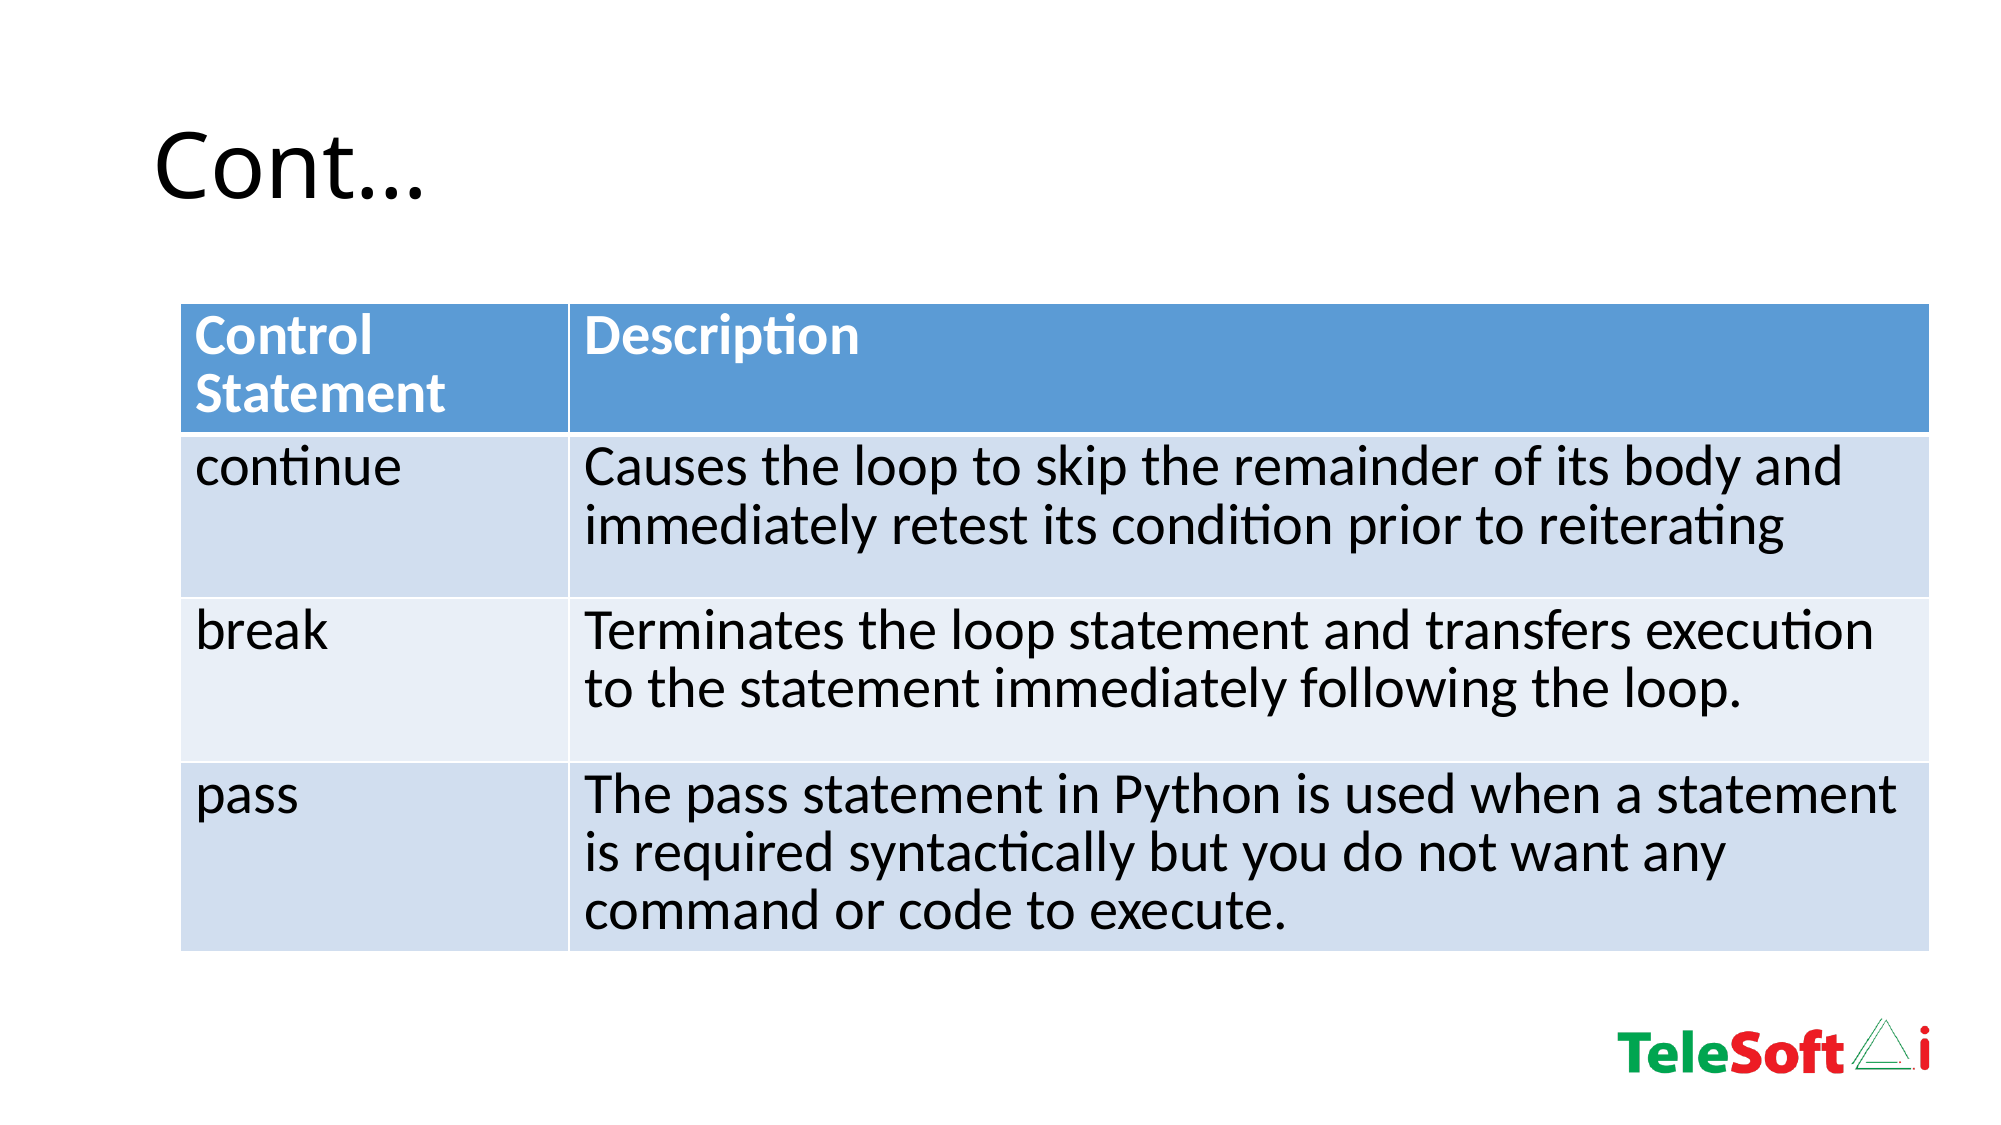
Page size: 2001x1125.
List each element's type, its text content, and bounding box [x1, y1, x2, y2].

table_cell continue [181, 437, 568, 597]
table_cell The pass statement in Python is used when a statement is required syntactically but you do not want any command or code to execute. [570, 763, 1929, 951]
table_cell Terminates the loop statement and transfers execution to the statement immediately following the loop. [570, 599, 1929, 761]
picture [1493, 872, 2000, 1125]
table_header Description [570, 304, 1929, 432]
table_header Control Statement [181, 304, 568, 432]
title Cont… [137, 59, 1863, 278]
table_cell break [181, 599, 568, 761]
table_cell Causes the loop to skip the remainder of its body and immediately retest its condition prior to reiterating [570, 437, 1929, 597]
table_cell pass [181, 763, 568, 951]
